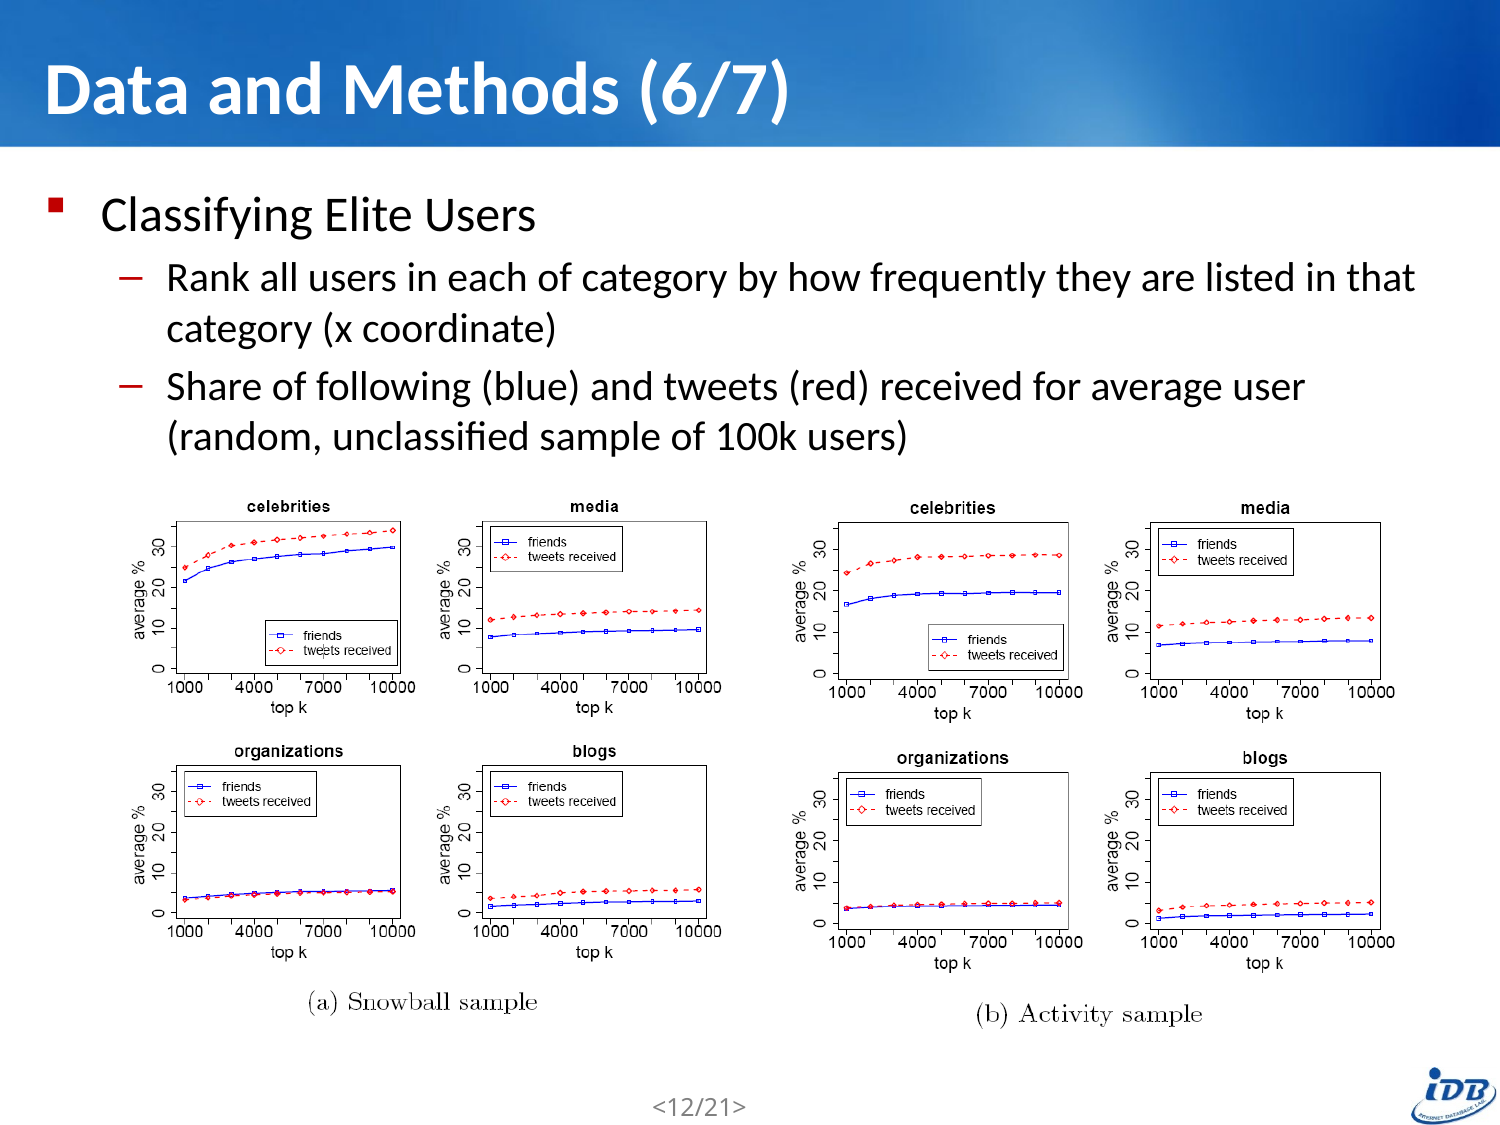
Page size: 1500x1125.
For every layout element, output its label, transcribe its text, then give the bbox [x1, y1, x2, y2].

title Data and Methods (6/7) [29, 19, 1471, 149]
list Classifying Elite Users Rank all users in each of category by how frequently they are listed in that category (x coordinate) Share of following (blue) and tweets (red) received for average user (random, unclassified sample of 100k users) [29, 174, 1471, 1071]
picture [0, 0, 1500, 1125]
